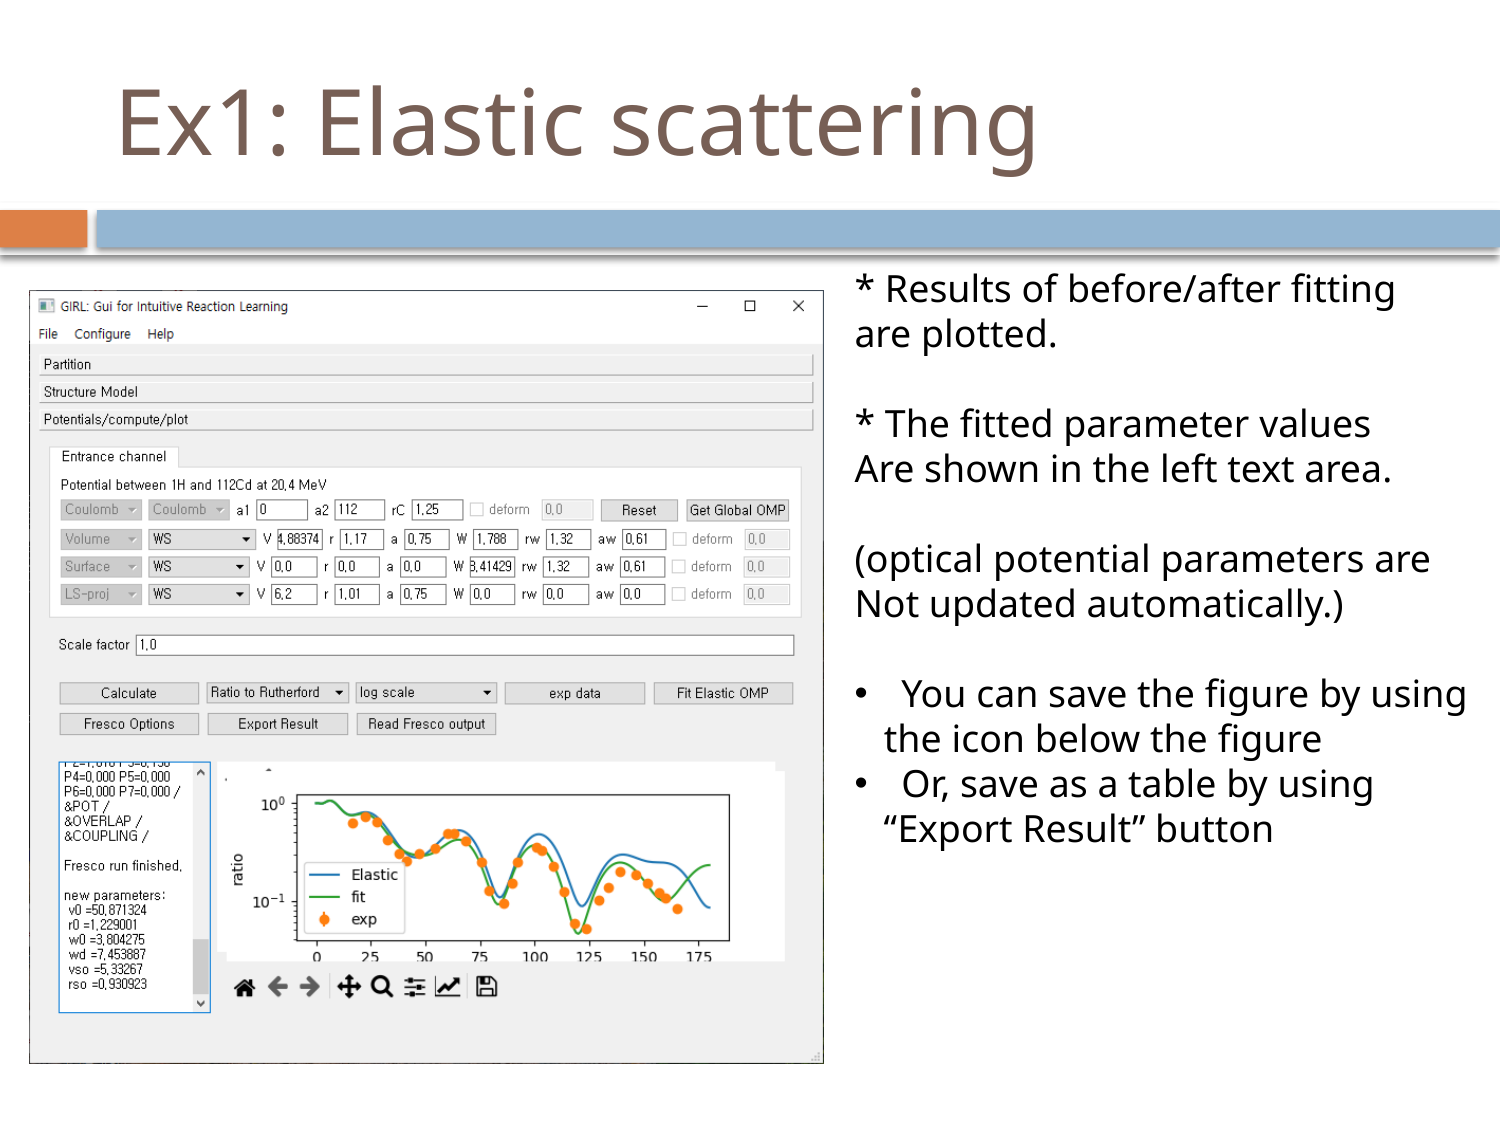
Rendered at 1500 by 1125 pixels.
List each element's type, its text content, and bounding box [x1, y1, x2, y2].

picture [29, 290, 824, 1064]
title Ex1: Elastic scattering [99, 37, 1438, 200]
text_box * Results of before/after fitting are plotted. * The fitted parameter values Are shown in the left text area. (optical potential parameters are Not updated automatically.) You can save the figure by using the icon below the figure Or, save as a table by using “Export Result” button [839, 257, 1493, 858]
